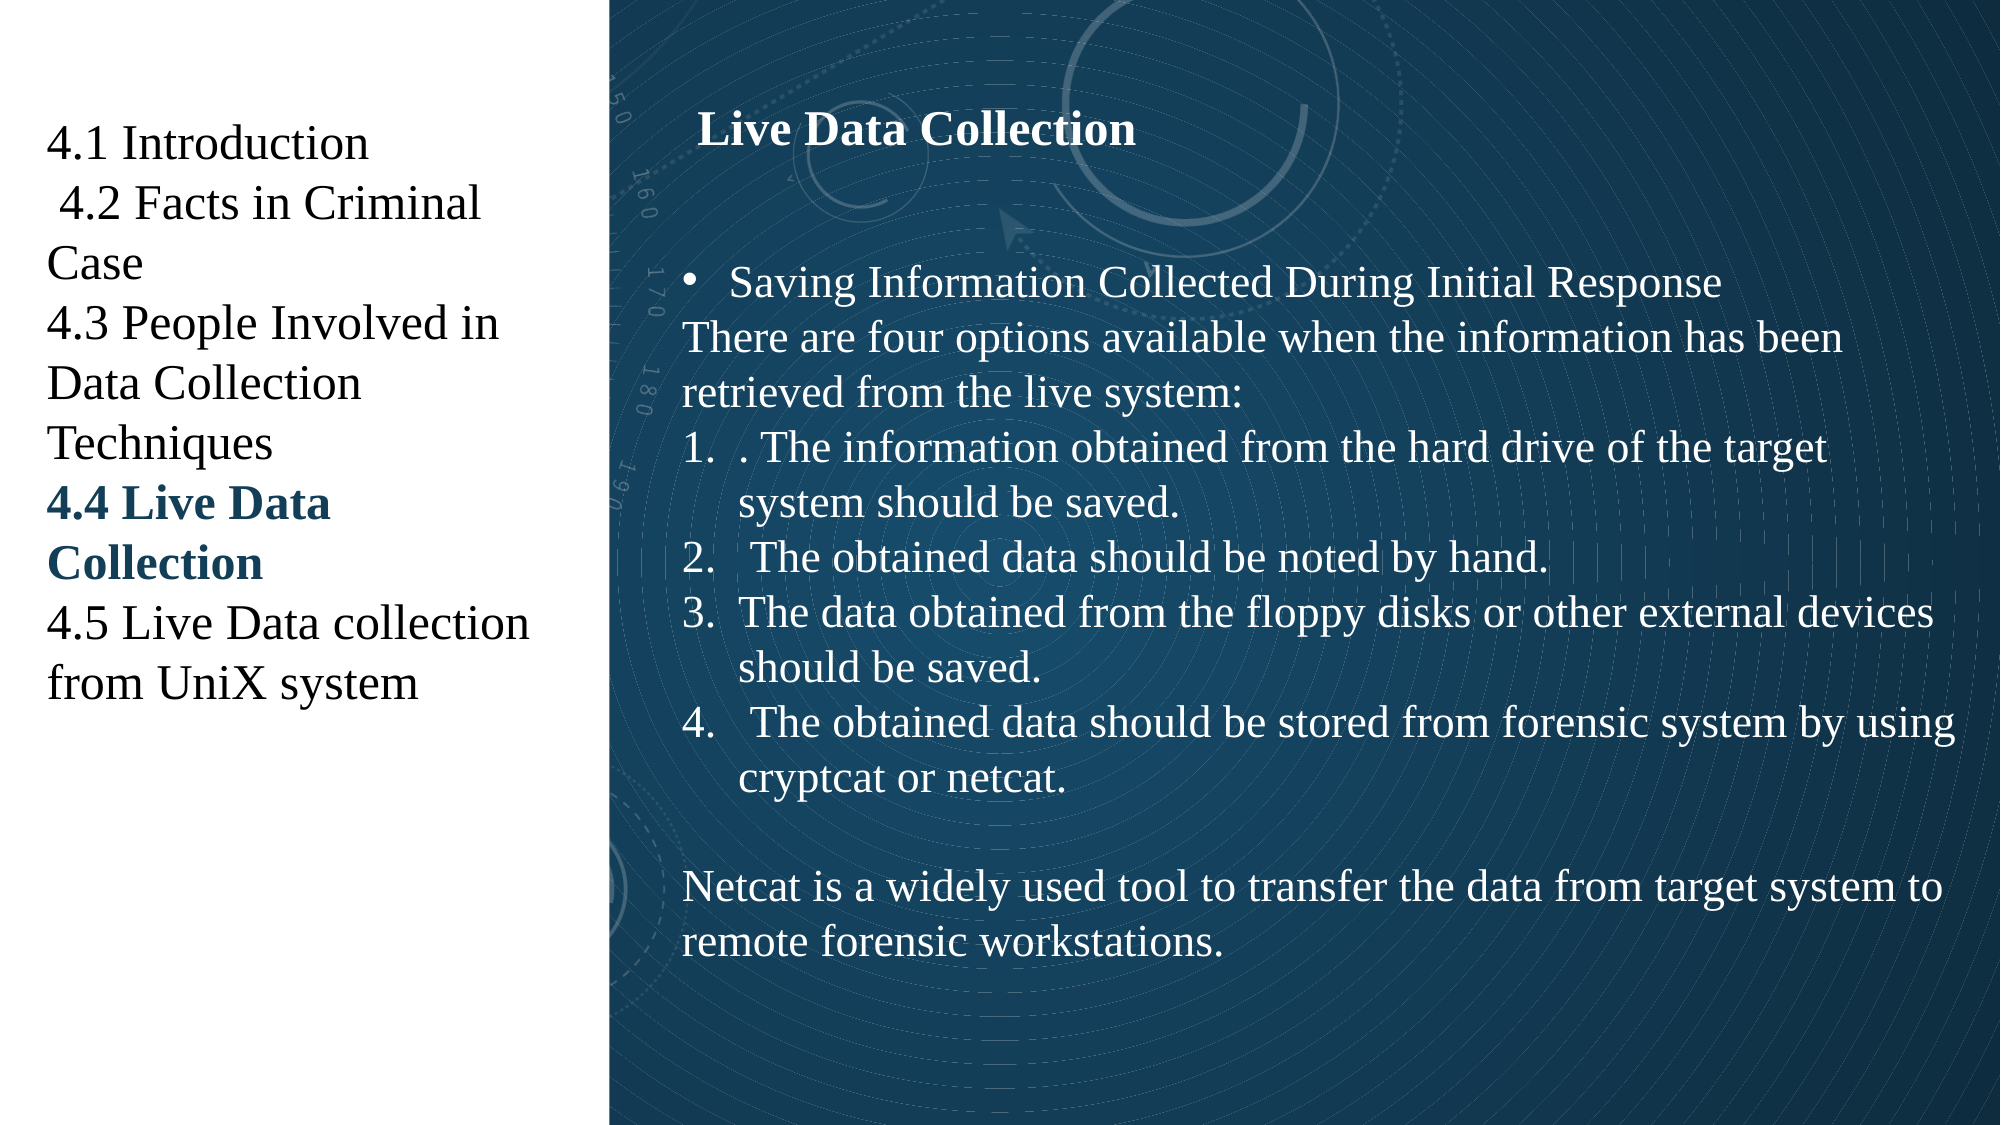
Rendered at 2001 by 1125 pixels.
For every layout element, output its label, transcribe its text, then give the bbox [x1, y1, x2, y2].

picture [611, 0, 2000, 1125]
text_box Live Data Collection [682, 88, 1264, 163]
text_box [0, 0, 611, 1125]
text_box 4.1 Introduction 4.2 Facts in Criminal Case 4.3 People Involved in Data Collection Techniques 4.4 Live Data Collection 4.5 Live Data collection from UniX system [32, 102, 565, 717]
text_box Saving Information Collected During Initial Response There are four options available when the information has been retrieved from the live system: . The information obtained from the hard drive of the target system should be saved. The obtained data should be noted by hand. The data obtained from the floppy disks or other external devices should be saved. The obtained data should be stored from forensic system by using cryptcat or netcat. Netcat is a widely used tool to transfer the data from target system to remote forensic workstations. [667, 243, 1978, 1029]
